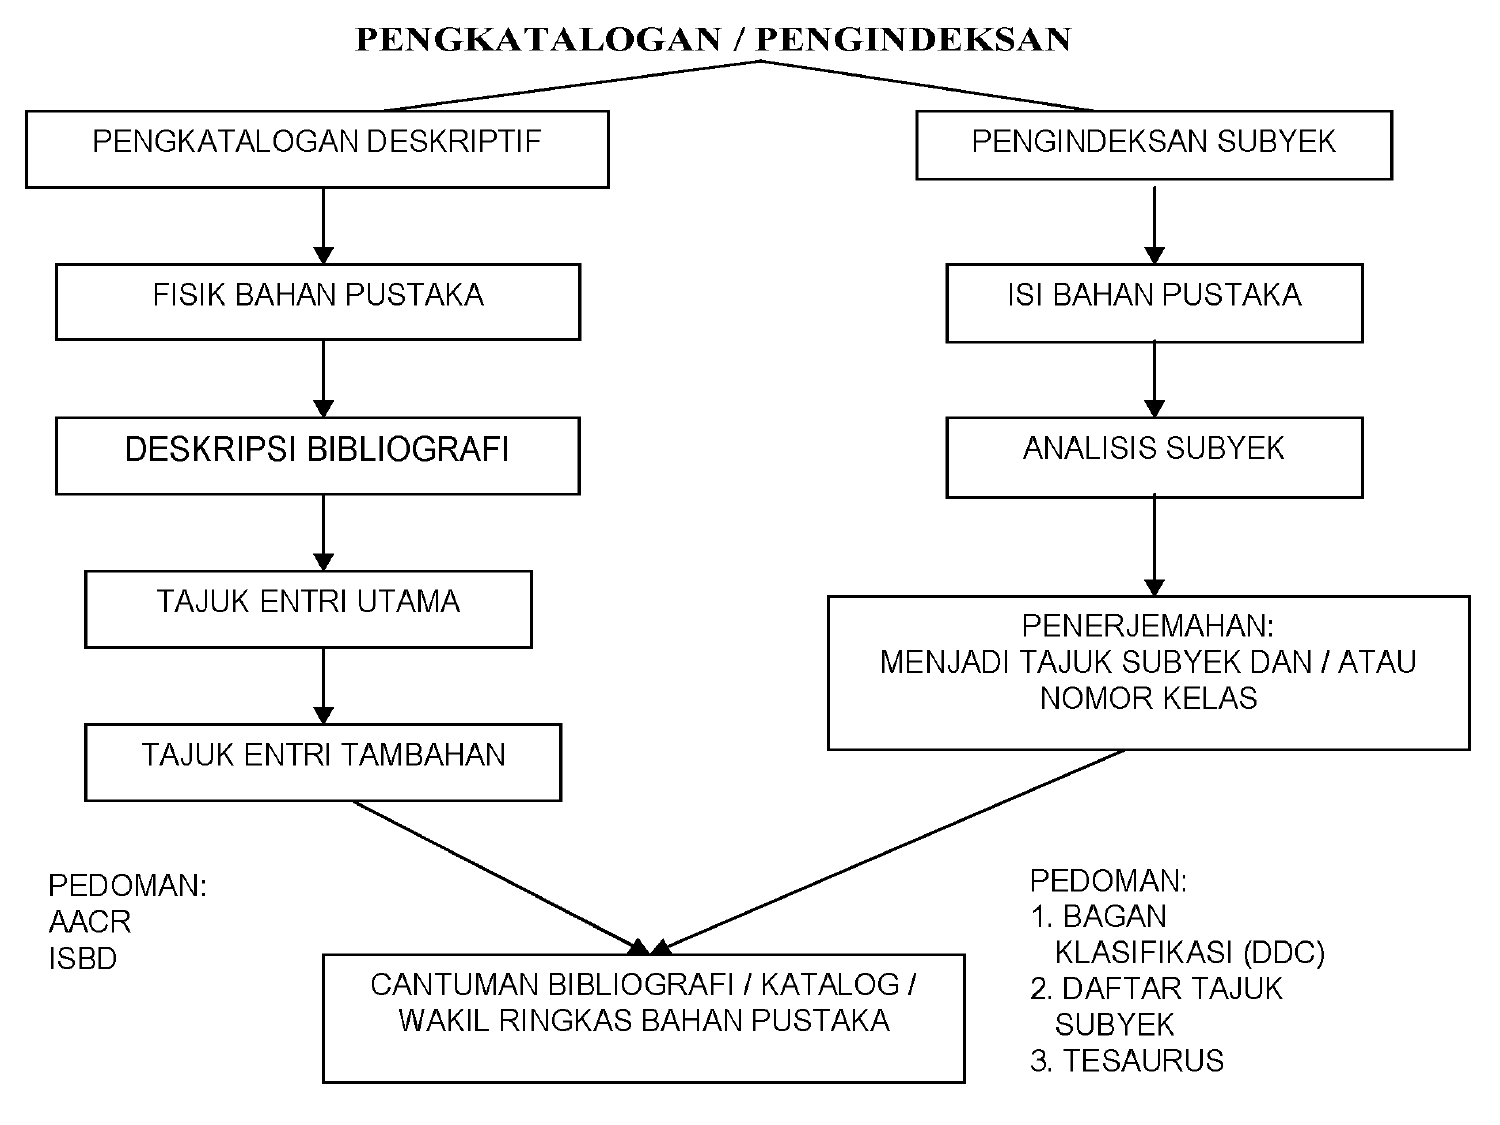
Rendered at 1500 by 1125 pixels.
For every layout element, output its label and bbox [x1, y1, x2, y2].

list [0, 0, 1500, 1125]
